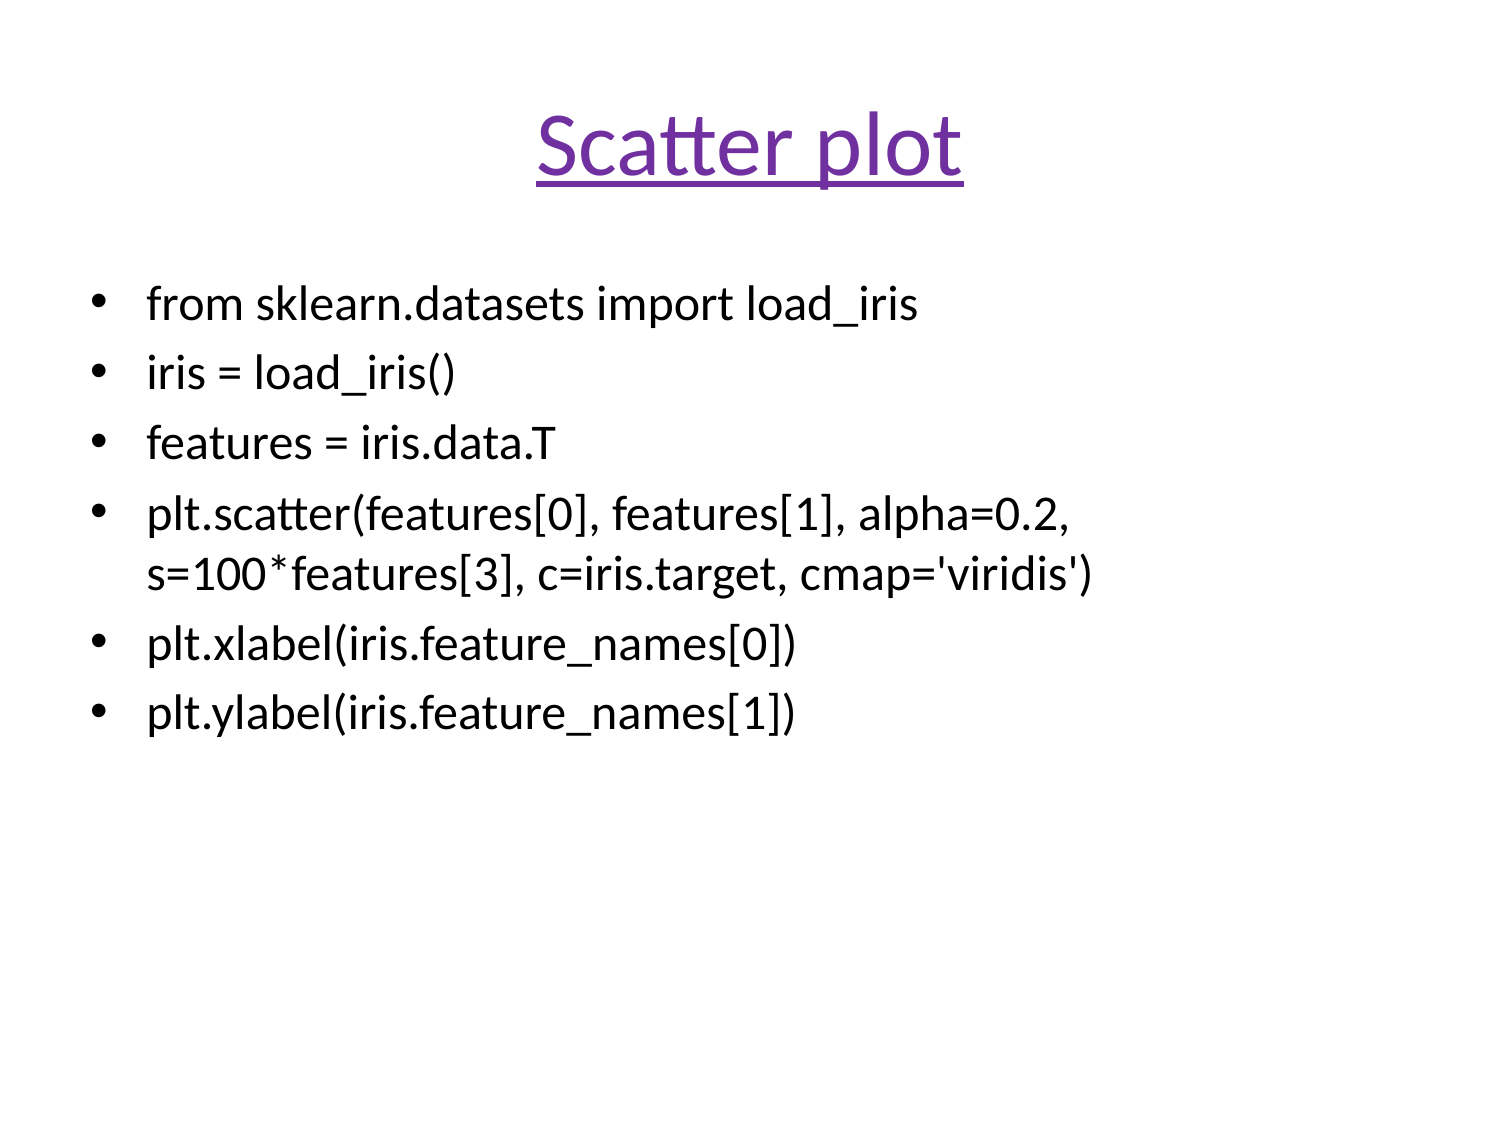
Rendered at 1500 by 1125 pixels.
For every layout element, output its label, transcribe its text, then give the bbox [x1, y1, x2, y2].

title Scatter plot [75, 45, 1425, 233]
list from sklearn.datasets import load_iris iris = load_iris() features = iris.data.T plt.scatter(features[0], features[1], alpha=0.2, s=100*features[3], c=iris.target, cmap='viridis') plt.xlabel(iris.feature_names[0]) plt.ylabel(iris.feature_names[1]) [75, 262, 1425, 1005]
